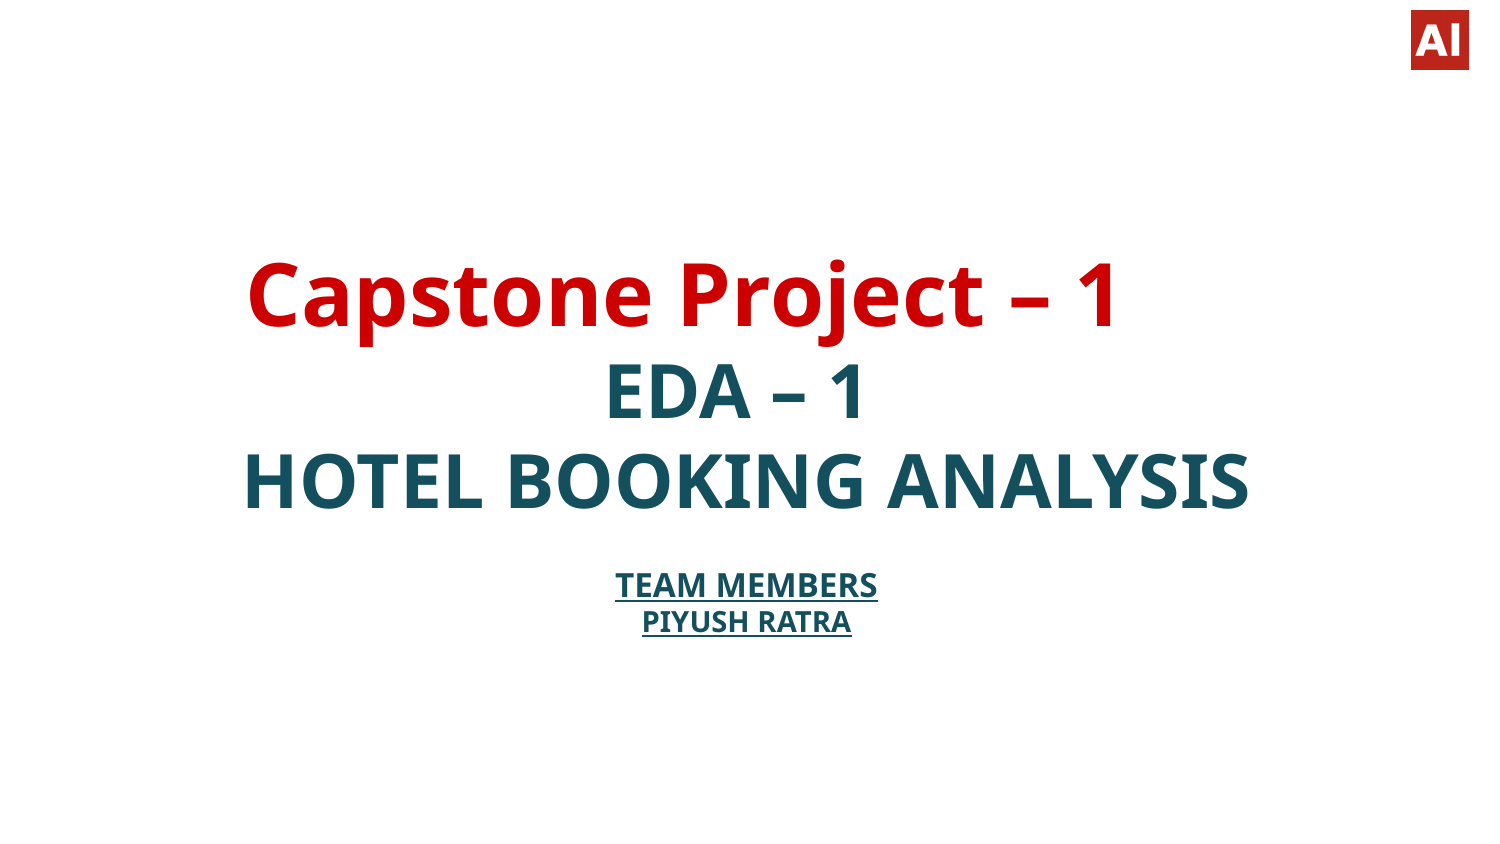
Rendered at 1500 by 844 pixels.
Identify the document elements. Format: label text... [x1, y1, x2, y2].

title Capstone Project – 1 EDA – 1 HOTEL BOOKING ANALYSIS TEAM MEMBERS PIYUSH RATRA [48, 32, 1445, 654]
picture [1411, 10, 1469, 70]
